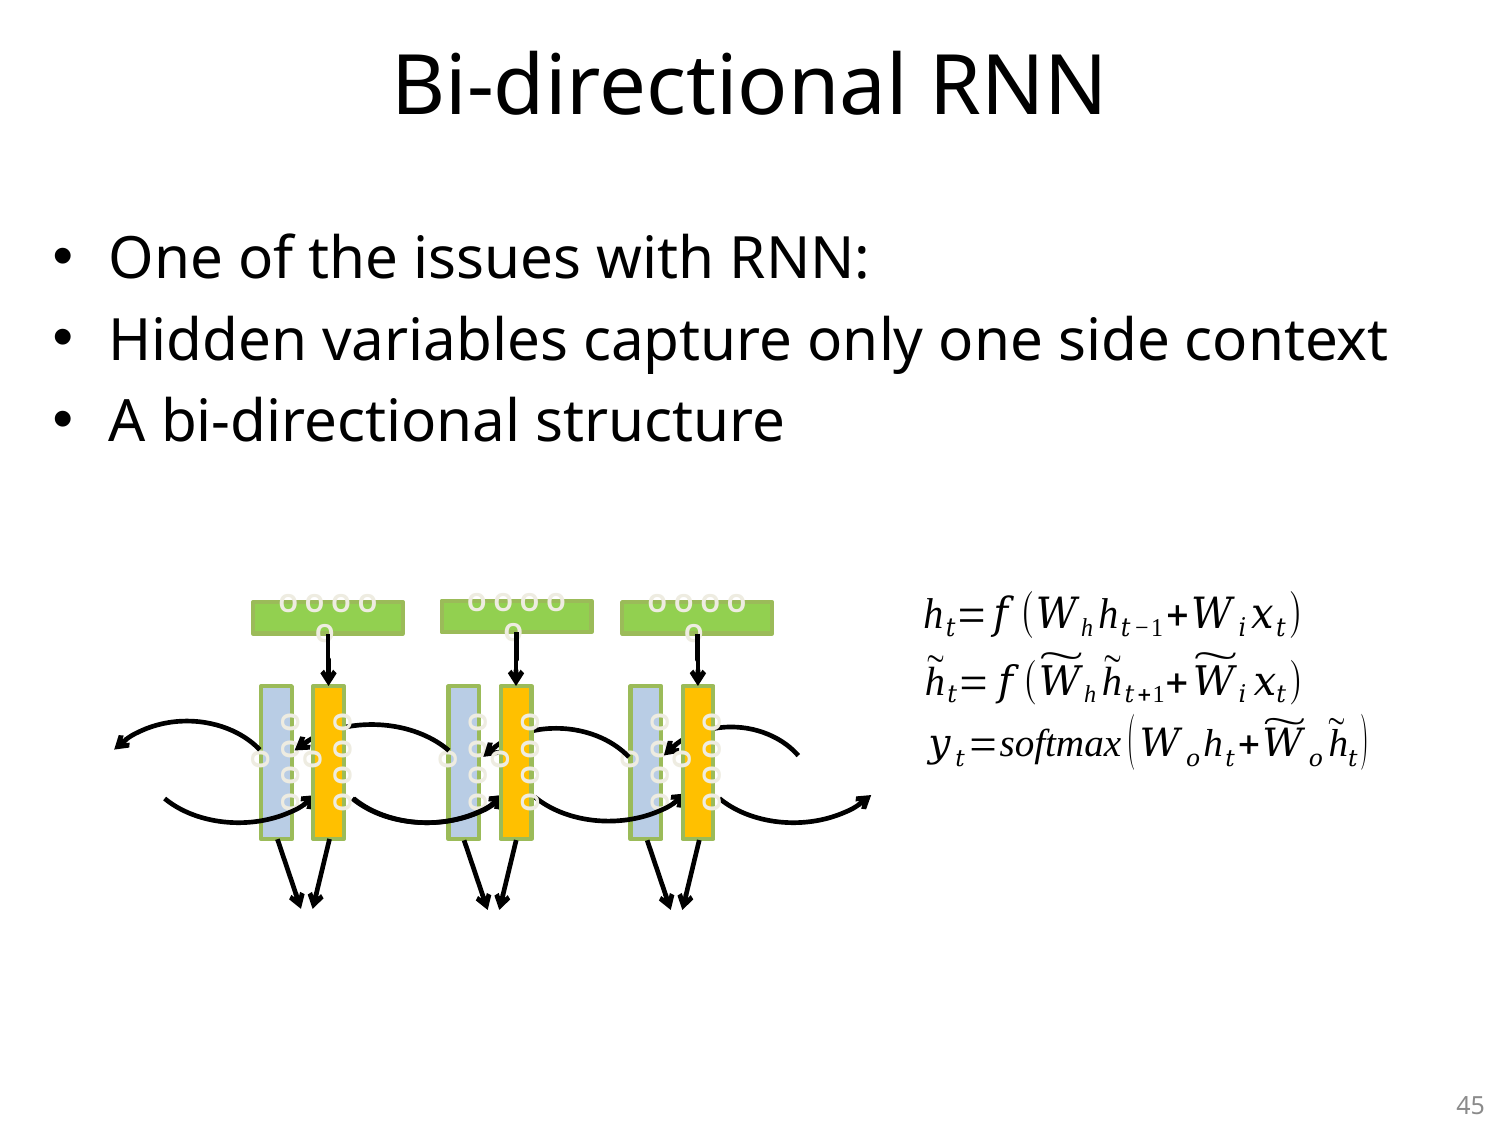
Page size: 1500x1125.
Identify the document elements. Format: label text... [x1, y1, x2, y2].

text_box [463, 840, 488, 911]
text_box [114, 736, 119, 753]
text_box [499, 839, 517, 911]
slide_number 45 [1149, 1087, 1500, 1125]
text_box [682, 839, 700, 911]
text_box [646, 840, 672, 911]
list One of the issues with RNN: Hidden variables capture only one side context A bi-directional structure [37, 212, 1463, 1075]
title Bi-directional RNN [0, 0, 1500, 163]
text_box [124, 549, 898, 947]
